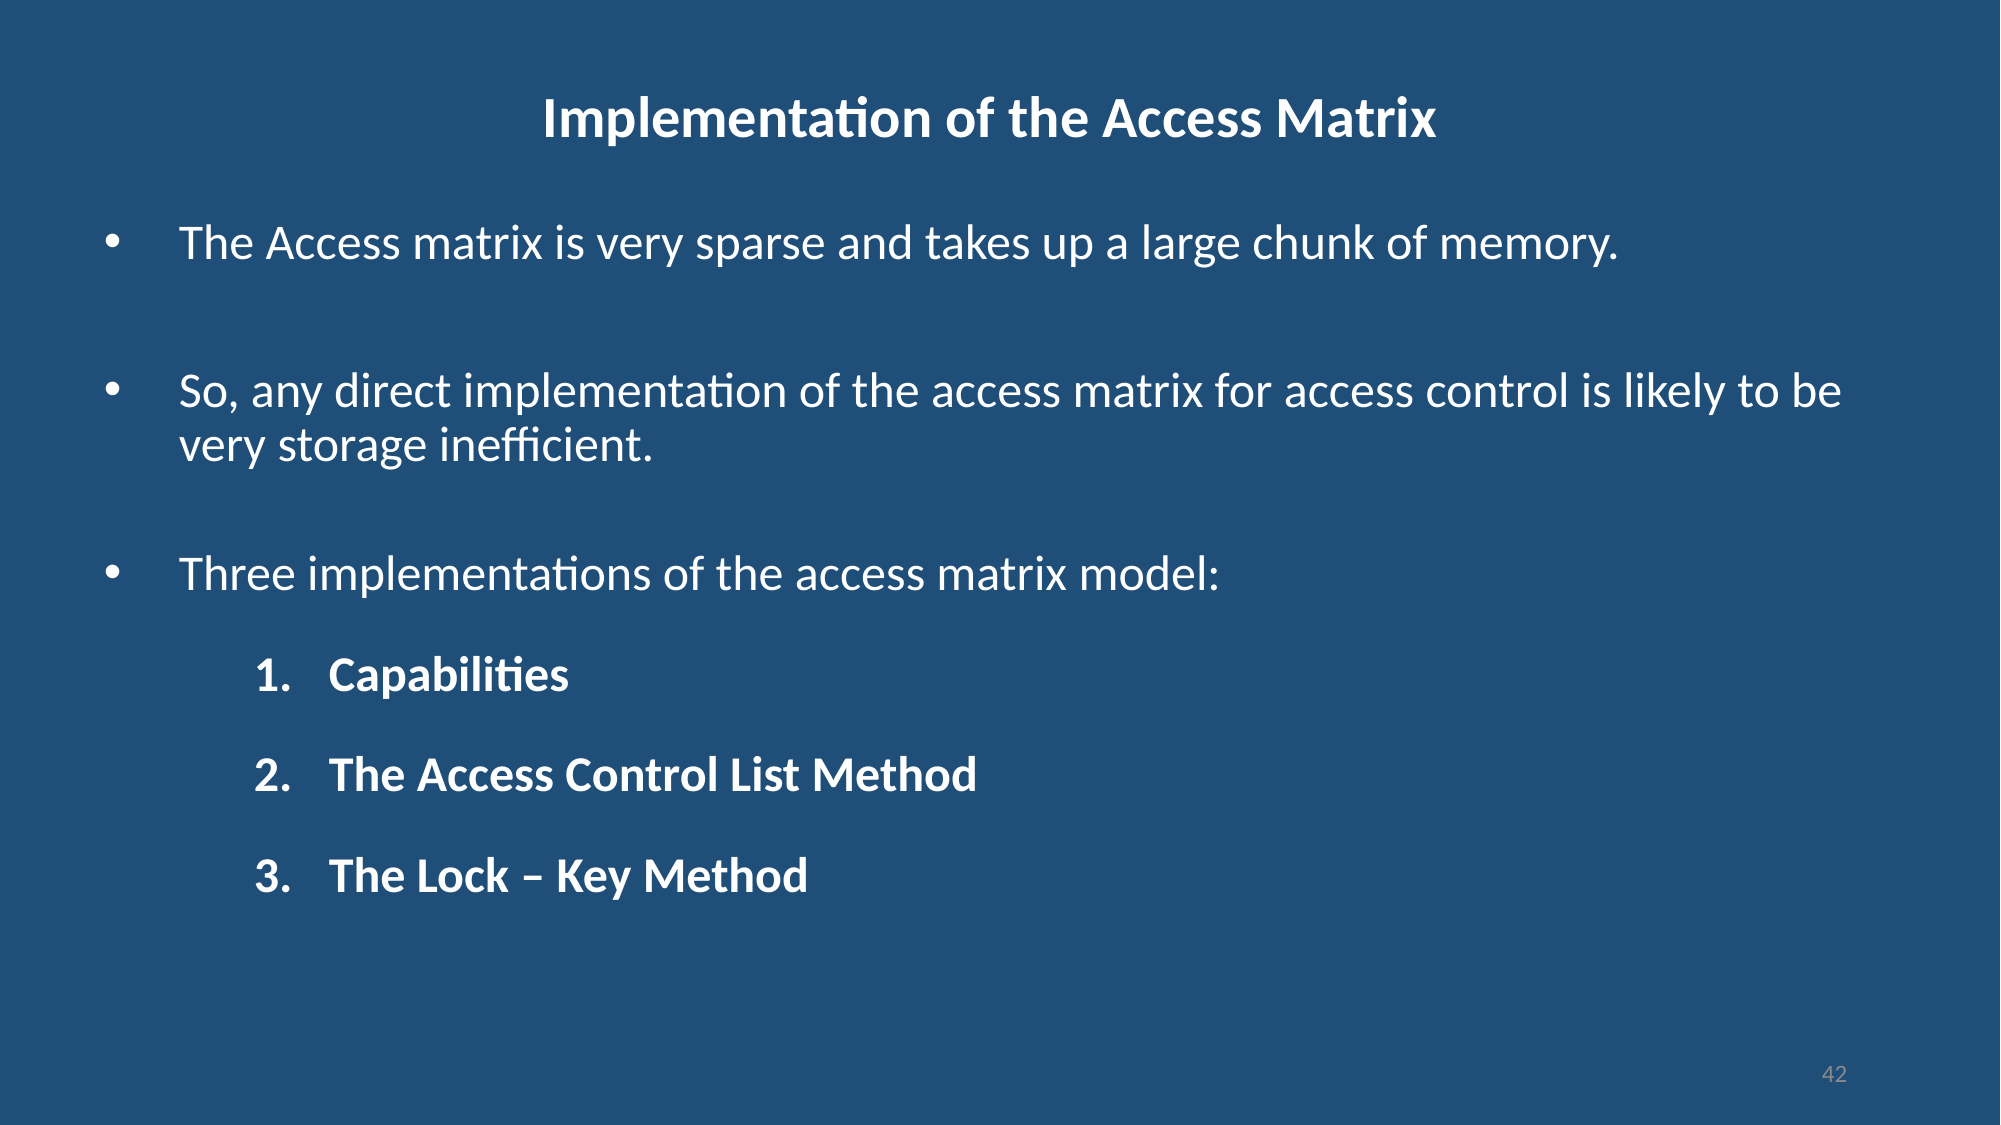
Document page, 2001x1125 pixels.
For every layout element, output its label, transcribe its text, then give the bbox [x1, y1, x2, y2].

title Implementation of the Access Matrix [127, 85, 1853, 152]
slide_number 42 [1412, 1042, 1863, 1103]
list The Access matrix is very sparse and takes up a large chunk of memory. So, any direct implementation of the access matrix for access control is likely to be very storage inefficient. Three implementations of the access matrix model: Capabilities The Access Control List Method The Lock – Key Method [88, 208, 1863, 999]
